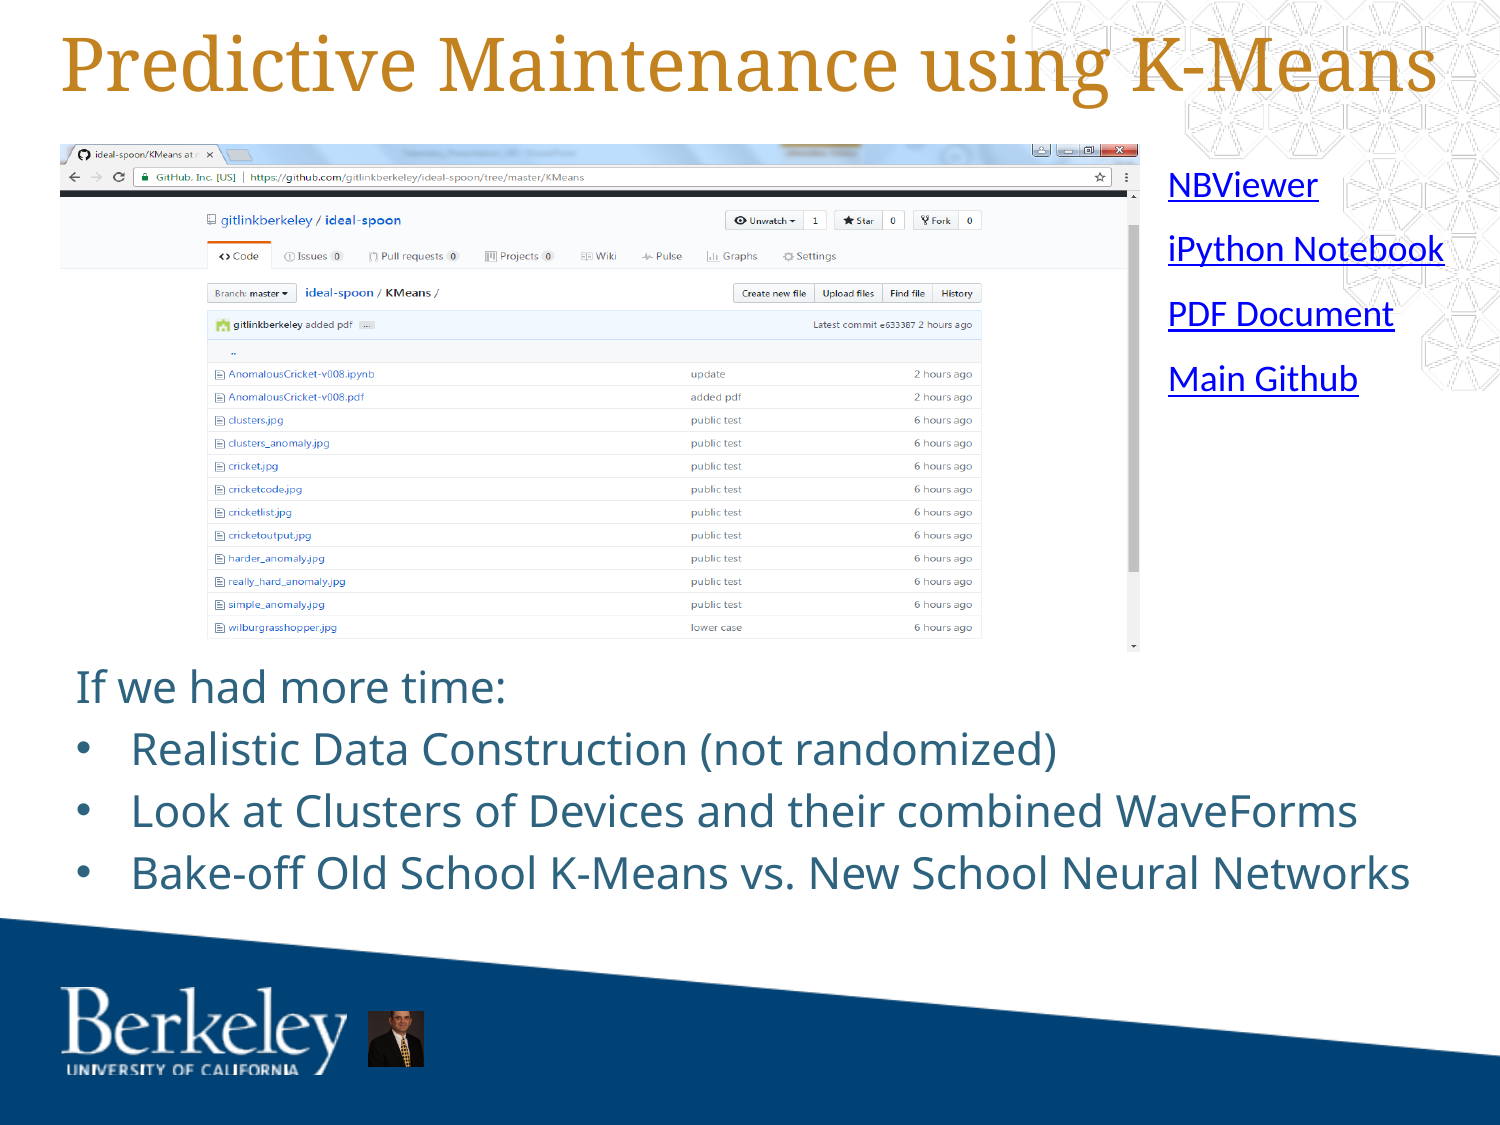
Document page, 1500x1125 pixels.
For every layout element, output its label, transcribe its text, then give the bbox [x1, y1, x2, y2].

text_box iPython Notebook [1153, 216, 1465, 277]
text_box If we had more time: Realistic Data Construction (not randomized) Look at Clusters of Devices and their combined WaveForms Bake-off Old School K-Means vs. New School Neural Networks [60, 651, 1439, 912]
title Predictive Maintenance using K-Means [0, 0, 1500, 123]
text_box Main Github [1153, 347, 1465, 407]
picture [60, 144, 1140, 652]
text_box PDF Document [1153, 281, 1465, 342]
picture [368, 1011, 424, 1067]
text_box NBViewer [1153, 152, 1465, 212]
